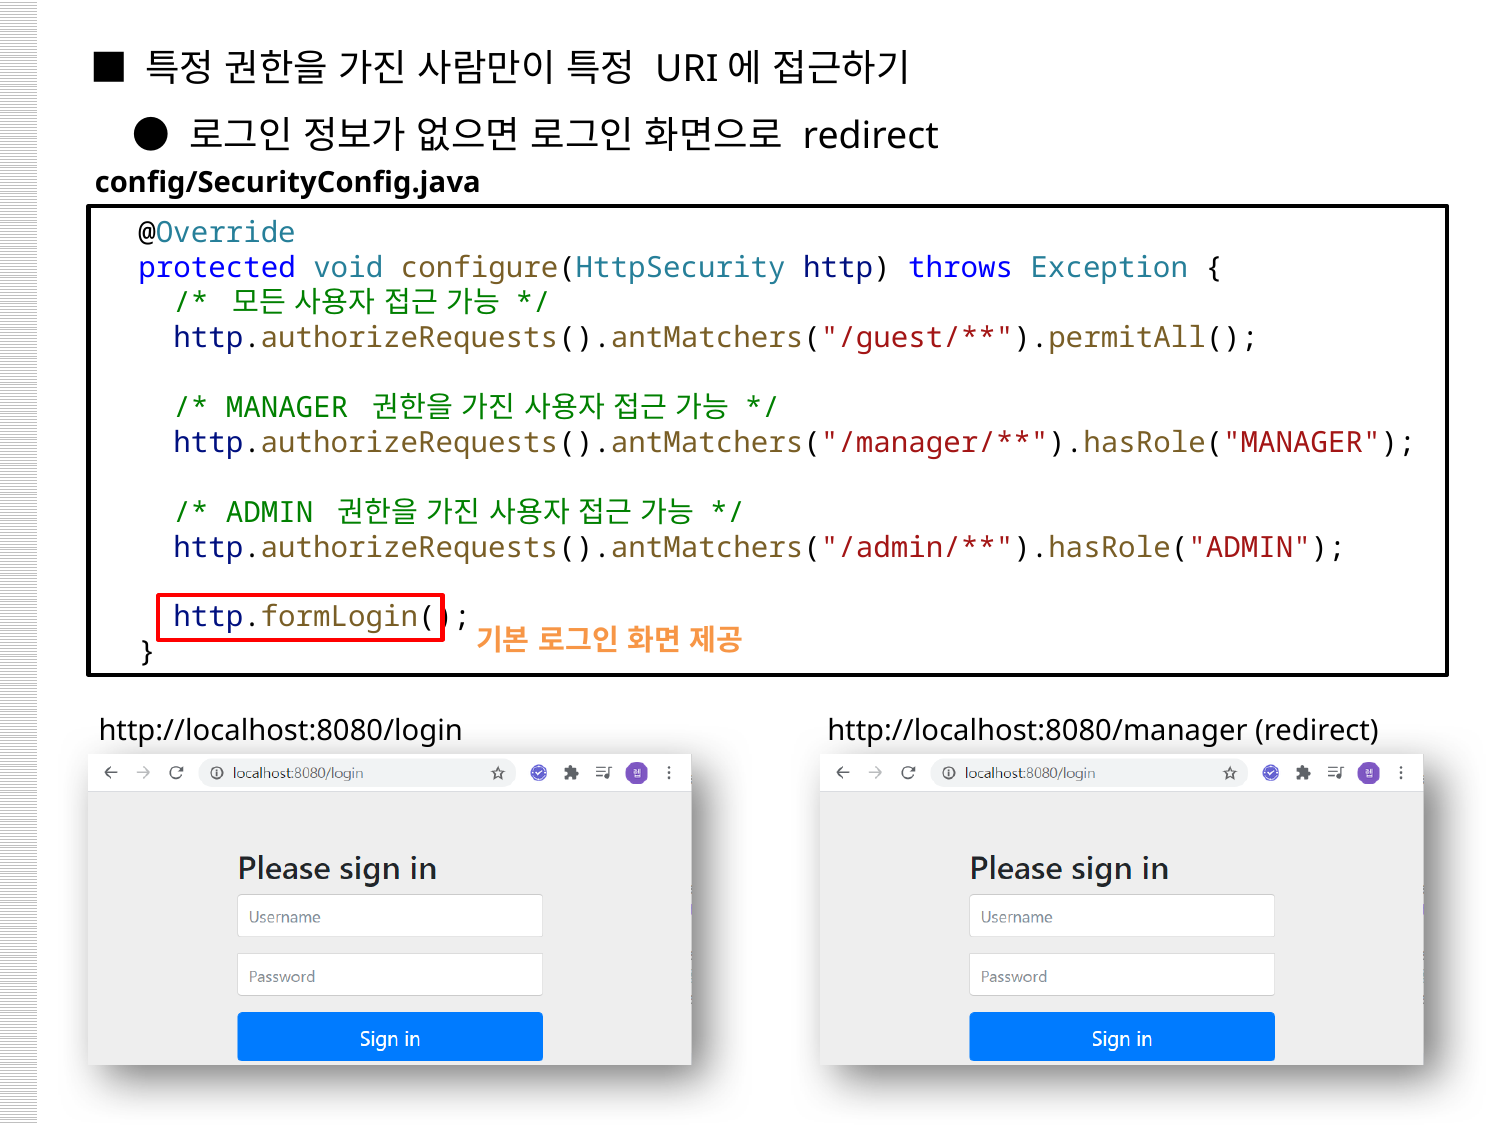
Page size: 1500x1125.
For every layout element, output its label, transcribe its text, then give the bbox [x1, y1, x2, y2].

text_box http://localhost:8080/login [83, 704, 479, 754]
text_box [156, 593, 445, 642]
picture [88, 754, 692, 1066]
text_box config/SecurityConfig.java [80, 156, 497, 207]
text_box 기본 로그인 화면 제공 [461, 614, 759, 665]
text_box @Override protected void configure(HttpSecurity http) throws Exception { /* 모든 사용자 접근 가능 */ http.authorizeRequests().antMatchers("/guest/**").permitAll(); /* MANAGER 권한을 가진 사용자 접근 가능 */ http.authorizeRequests().antMatchers("/manager/**").hasRole("MANAGER"); /* ADMIN 권한을 가진 사용자 접근 가능 */ http.authorizeRequests().antMatchers("/admin/**").hasRole("ADMIN"); http.formLogin(); } [86, 204, 1449, 677]
text_box ■ 특정 권한을 가진 사람만이 특정 URI에 접근하기 ● 로그인 정보가 없으면 로그인 화면으로 redirect [75, 13, 954, 164]
picture [820, 754, 1425, 1066]
text_box http://localhost:8080/manager (redirect) [812, 704, 1394, 754]
